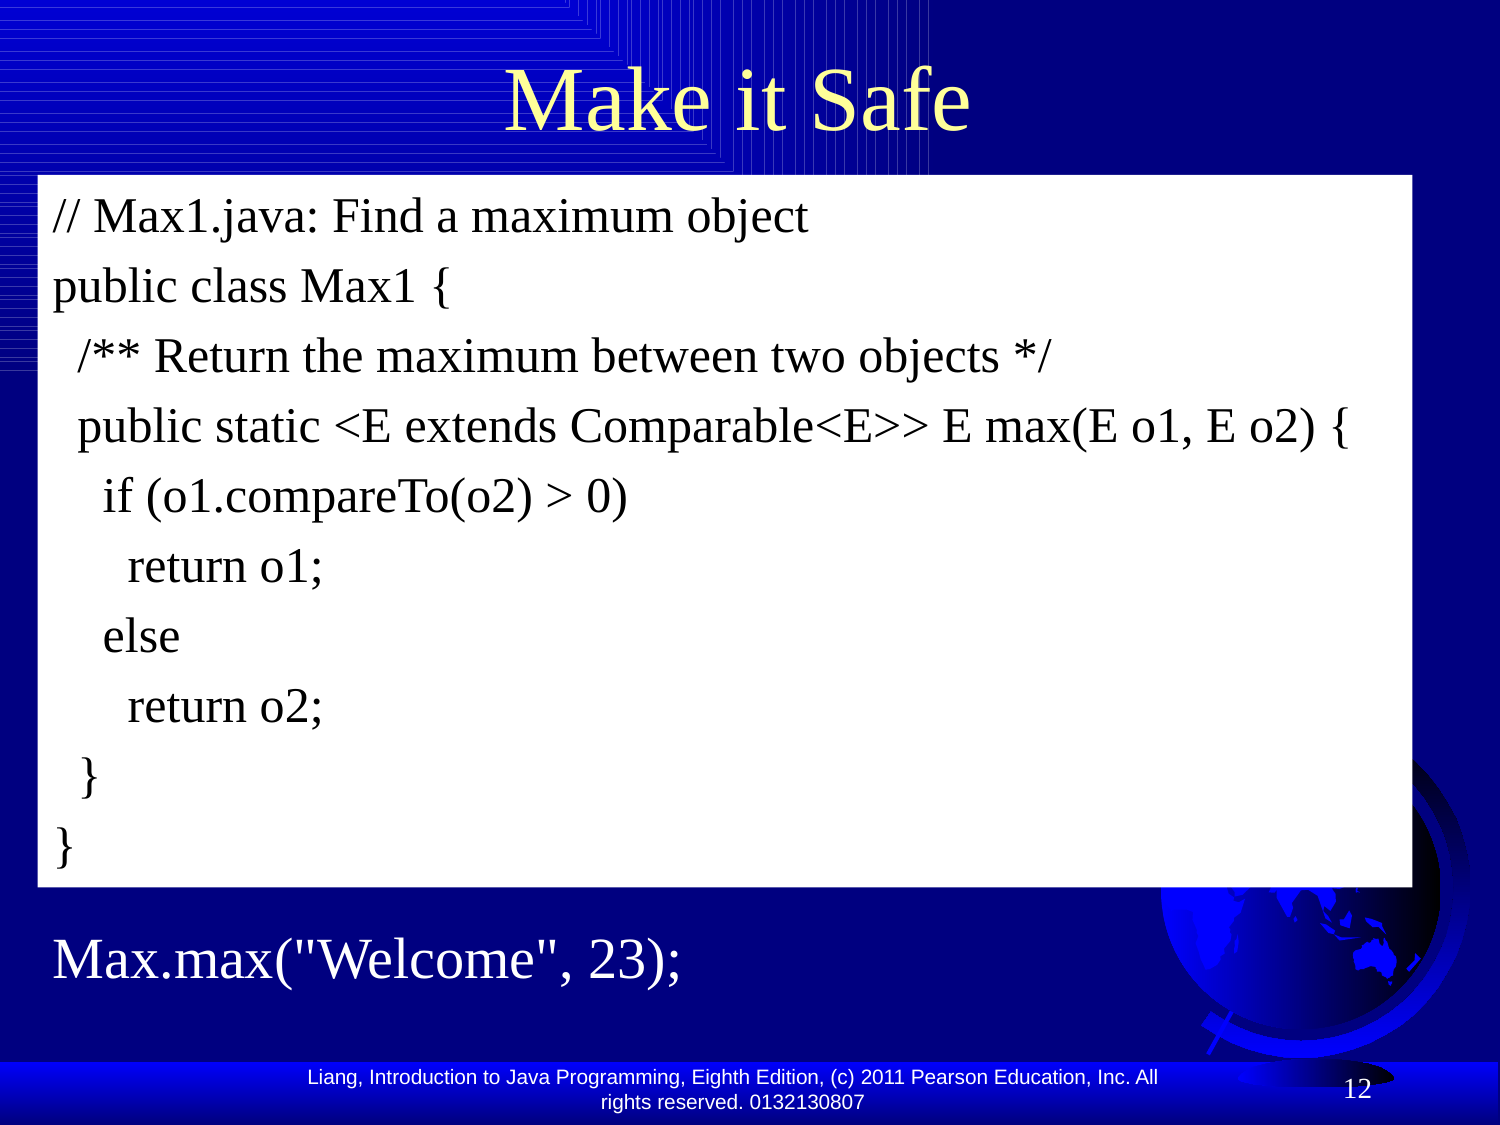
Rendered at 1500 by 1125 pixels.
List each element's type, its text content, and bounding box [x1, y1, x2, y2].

text_box // Max1.java: Find a maximum object public class Max1 { /** Return the maximum between two objects */ public static <E extends Comparable<E>> E max(E o1, E o2) { if (o1.compareTo(o2) > 0) return o1; else return o2; } } [37, 174, 1413, 888]
slide_number 12 [1074, 1049, 1388, 1125]
title Make it Safe [112, 37, 1388, 150]
list Max.max("Welcome", 23); [37, 912, 1463, 1000]
